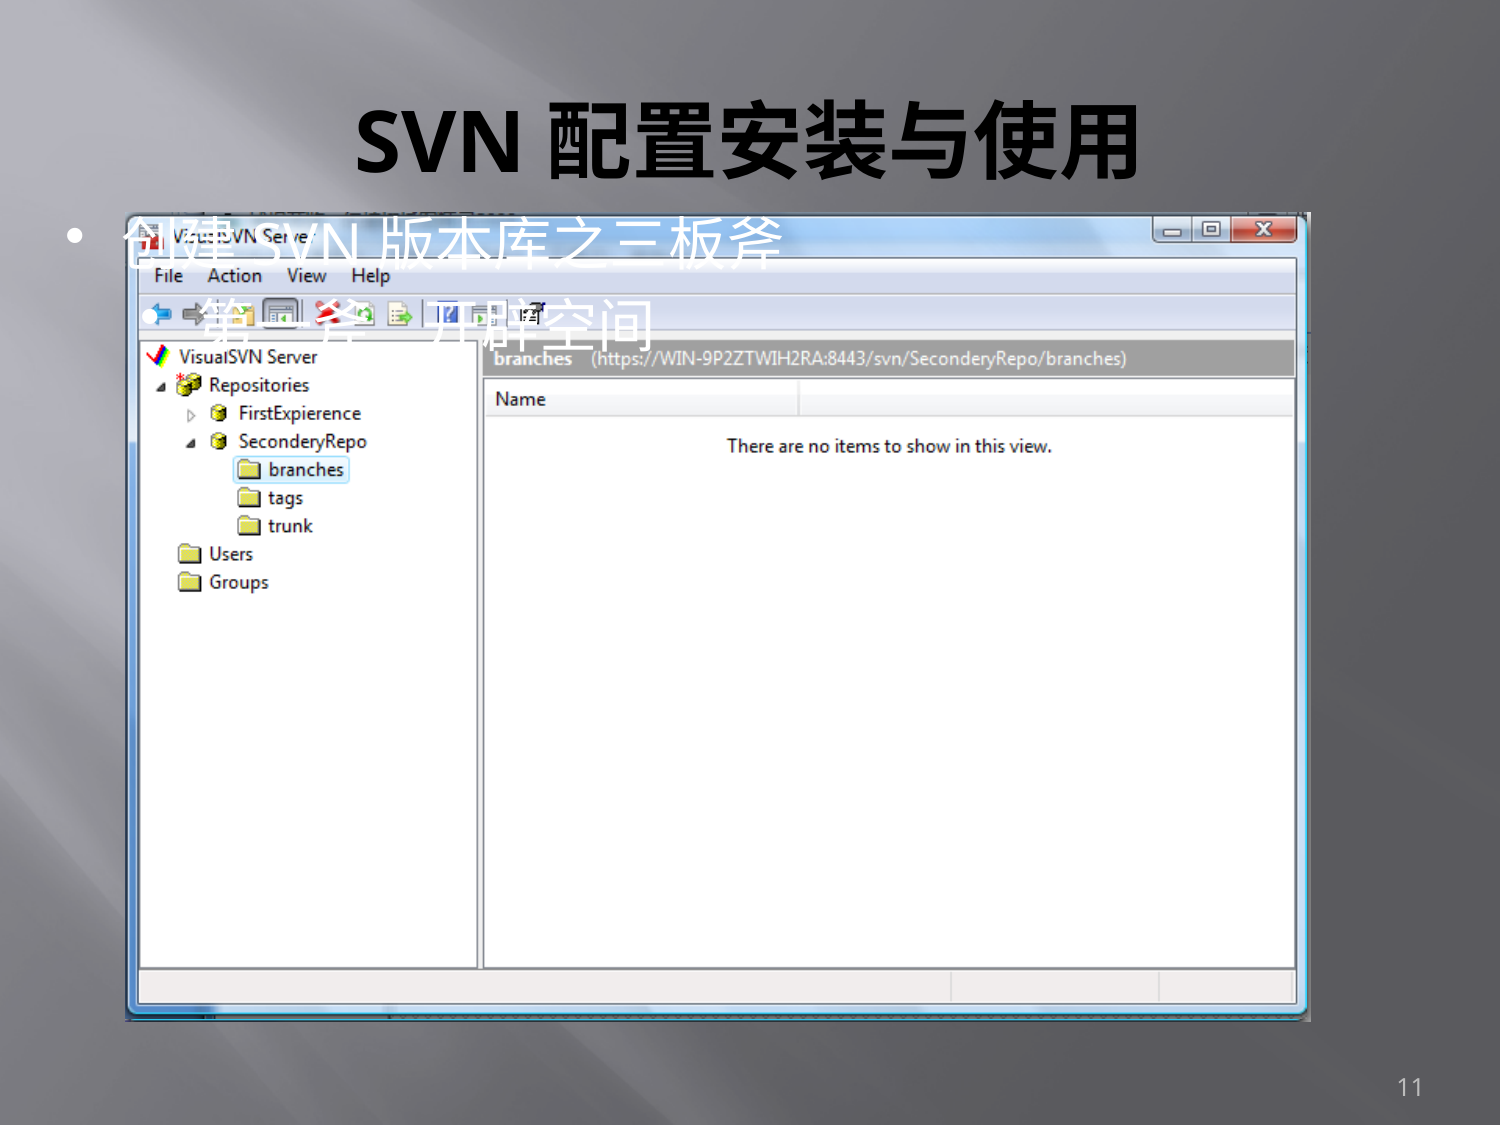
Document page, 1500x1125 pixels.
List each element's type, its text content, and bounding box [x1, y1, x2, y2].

slide_number 11 [1299, 1052, 1425, 1113]
picture [124, 212, 1307, 1019]
title SVN配置安装与使用 [75, 45, 1425, 199]
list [1307, 212, 1312, 221]
text_box 创建SVN版本库之三板斧 第一斧 开辟空间 [49, 199, 1432, 1013]
